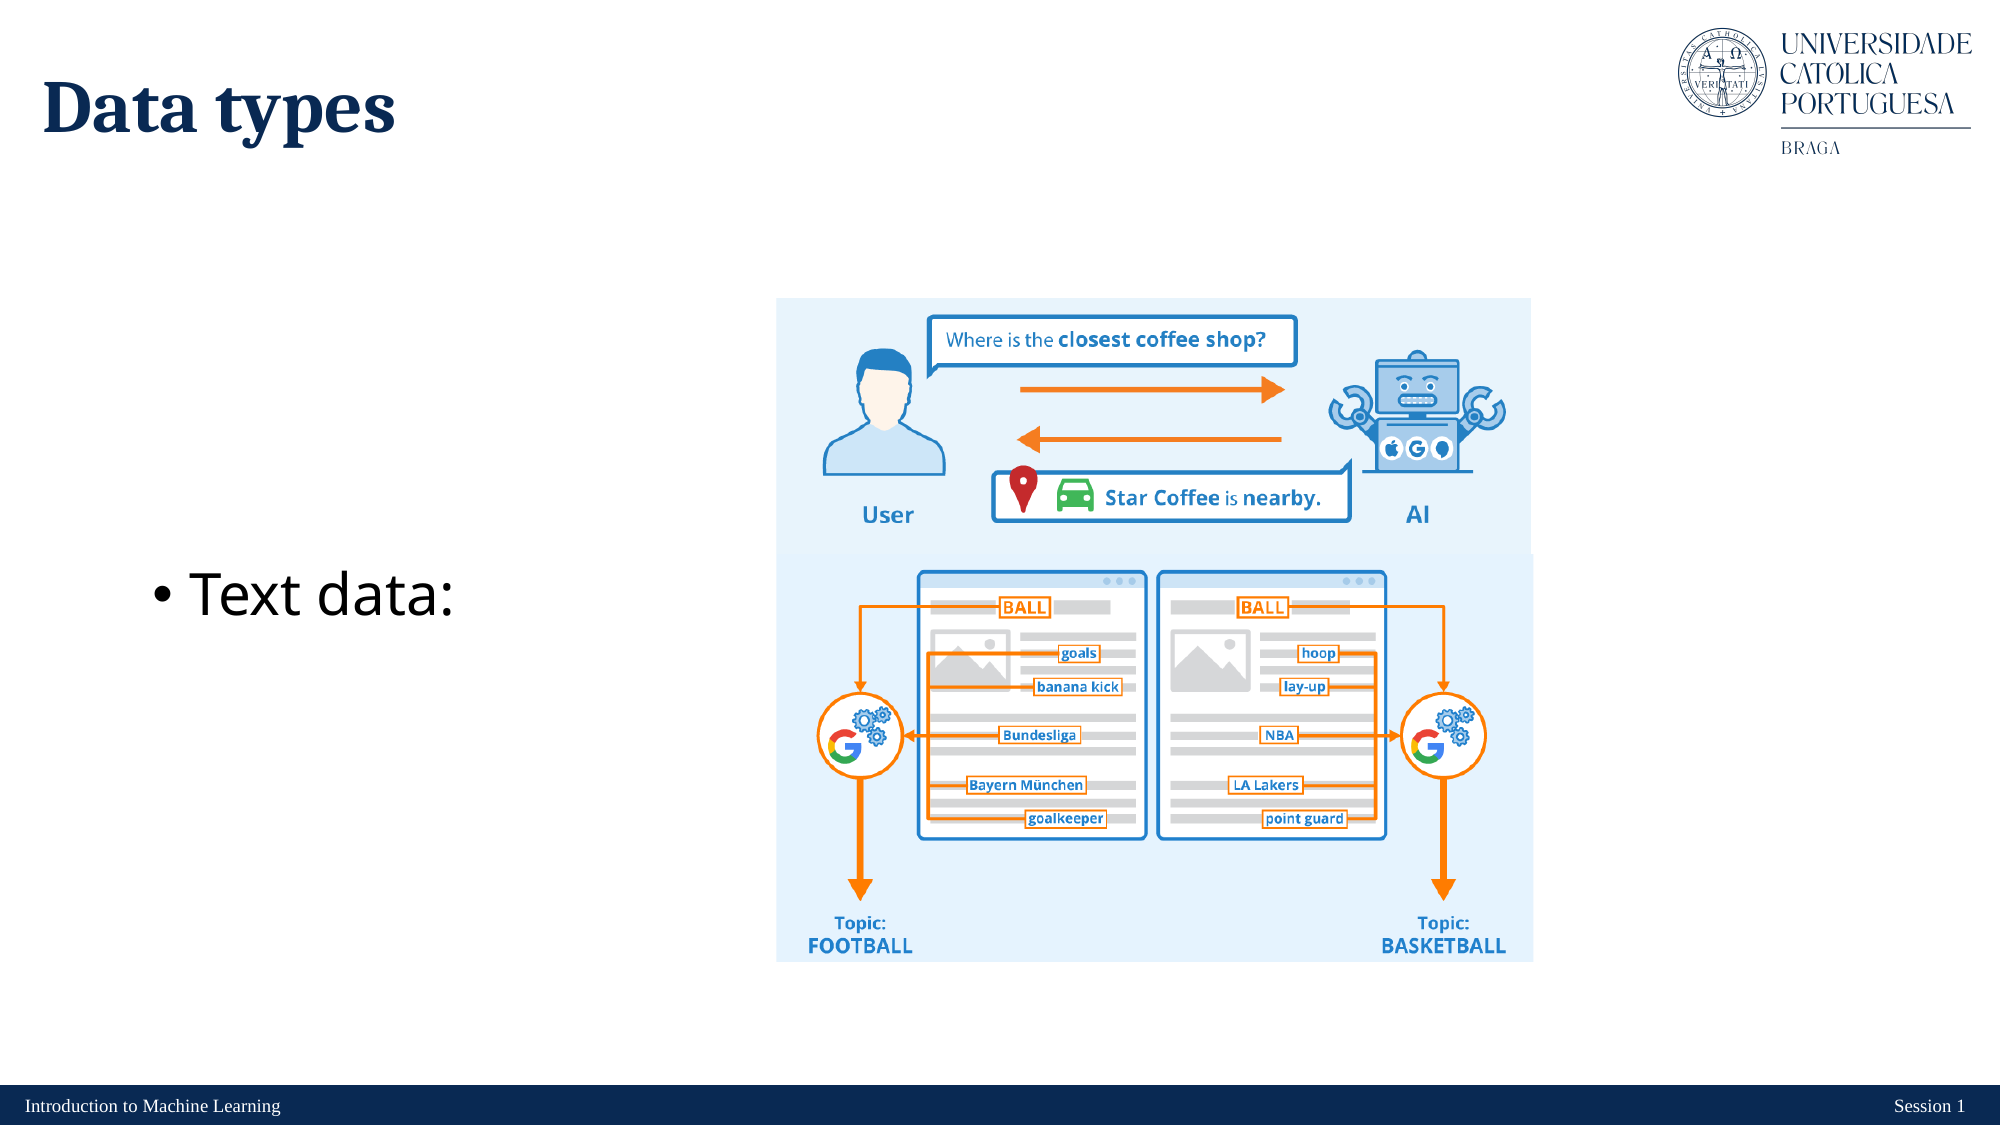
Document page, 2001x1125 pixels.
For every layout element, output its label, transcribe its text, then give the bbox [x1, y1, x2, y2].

text_box Introduction to Machine Learning [9, 1086, 865, 1125]
text_box [0, 1085, 2000, 1125]
title Data types [27, 0, 1753, 218]
picture [1672, 18, 1982, 163]
picture [775, 297, 1534, 963]
list Text data: [137, 299, 1863, 1014]
text_box Session 1 [865, 1086, 1981, 1125]
